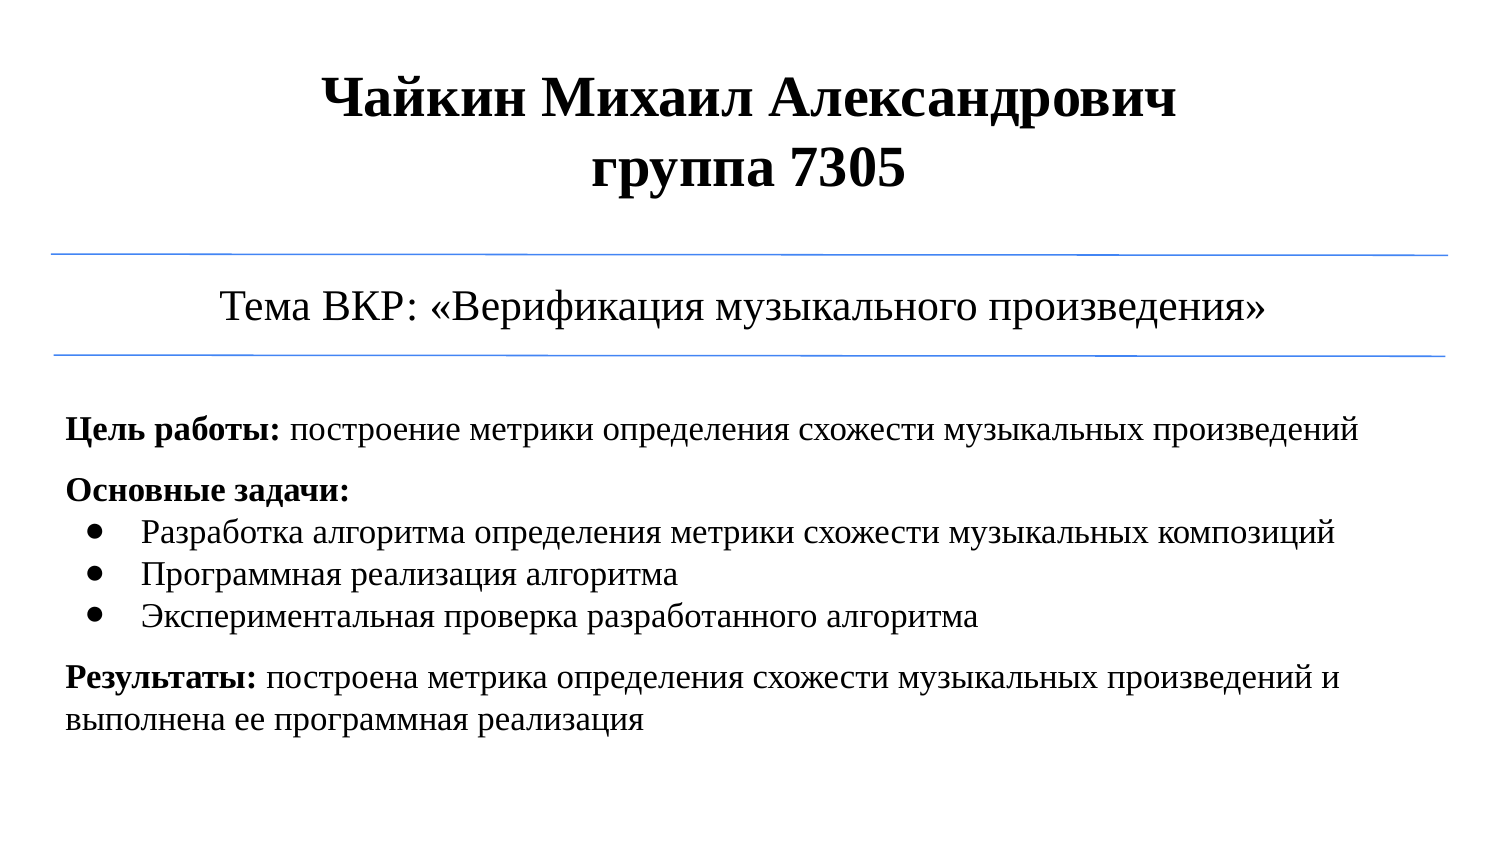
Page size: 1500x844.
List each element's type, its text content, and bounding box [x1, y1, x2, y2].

subtitle Тема ВКР: «Верификация музыкального произведения» [44, 261, 1443, 375]
subtitle Цель работы: построение метрики определения схожести музыкальных произведений Основные задачи: Разработка алгоритма определения метрики схожести музыкальных композиций Программная реализация алгоритма Экспериментальная проверка разработанного алгоритма Результаты: построена метрика определения схожести музыкальных произведений и выполнена ее программная реализация [50, 390, 1449, 811]
title Чайкин Михаил Александрович группа 7305 [50, 100, 1449, 214]
